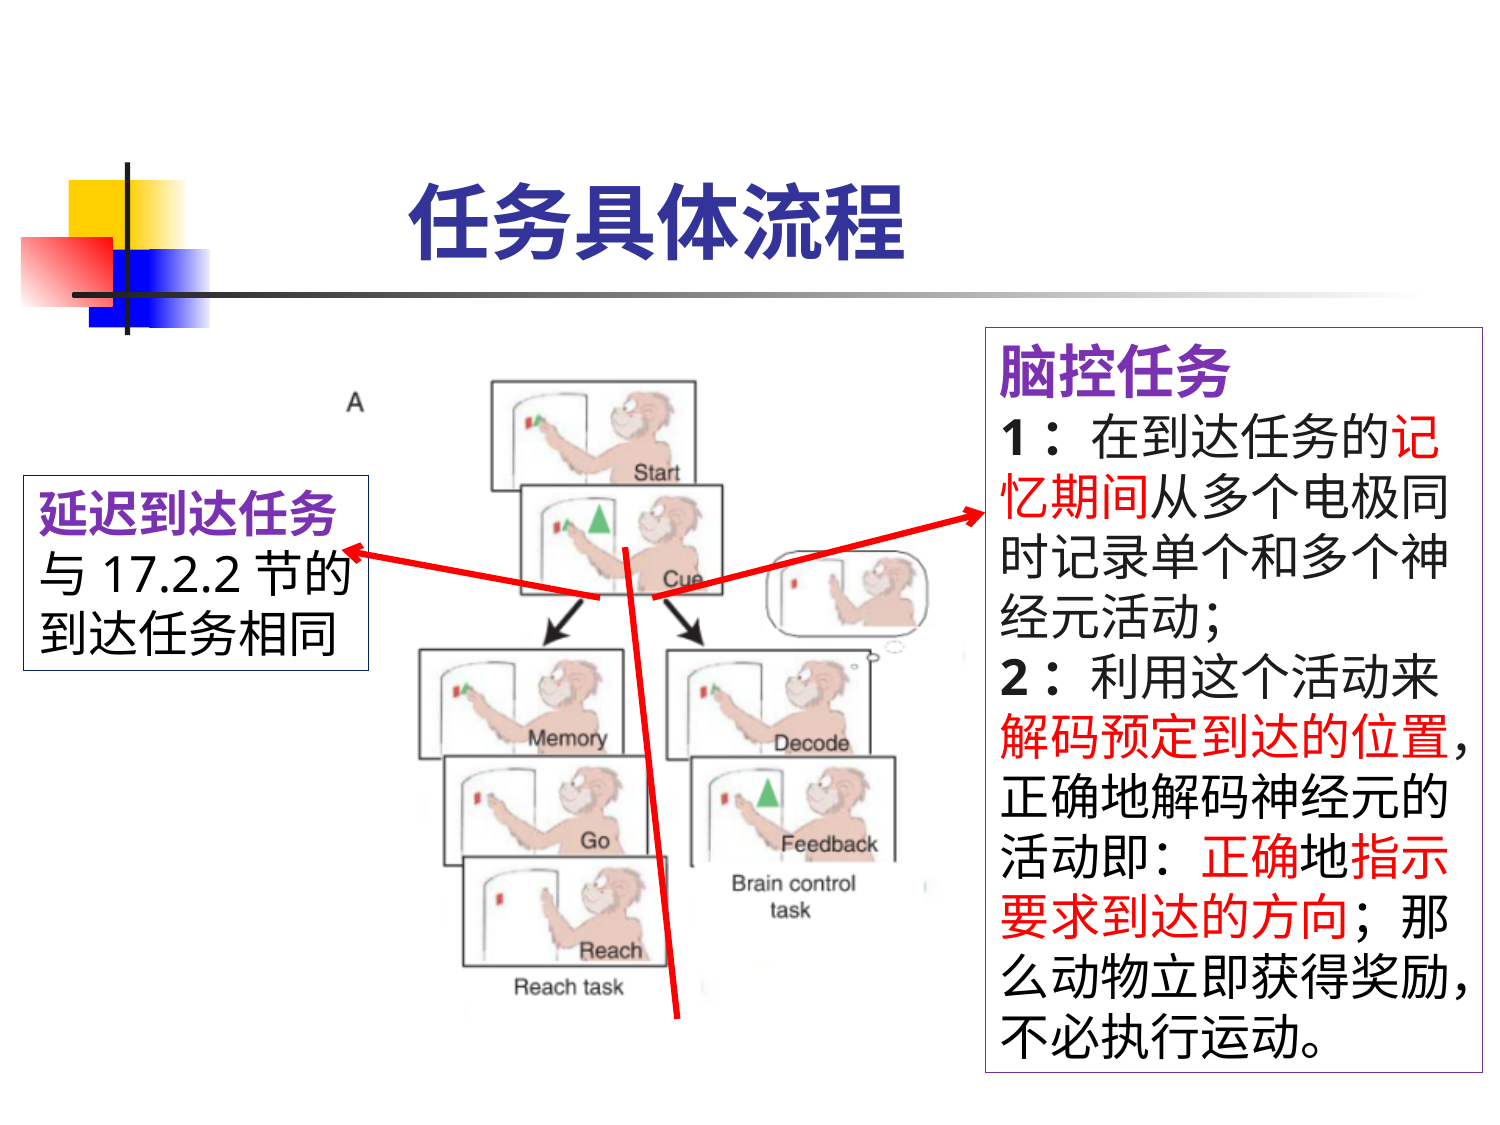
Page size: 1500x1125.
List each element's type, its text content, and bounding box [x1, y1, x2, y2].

text_box 任务具体流程 [392, 162, 1464, 278]
text_box 脑控任务 1：在到达任务的记忆期间从多个电极同时记录单个和多个神经元活动； 2：利用这个活动来解码预定到达的位置，正确地解码神经元的活动即：正确地指示要求到达的方向；那么动物立即获得奖励，不必执行运动。 [985, 327, 1483, 1073]
text_box 延迟到达任务 与17.2.2节的 到达任务相同 [23, 475, 322, 671]
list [327, 343, 967, 1020]
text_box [624, 546, 678, 1020]
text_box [341, 549, 601, 598]
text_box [651, 512, 986, 599]
